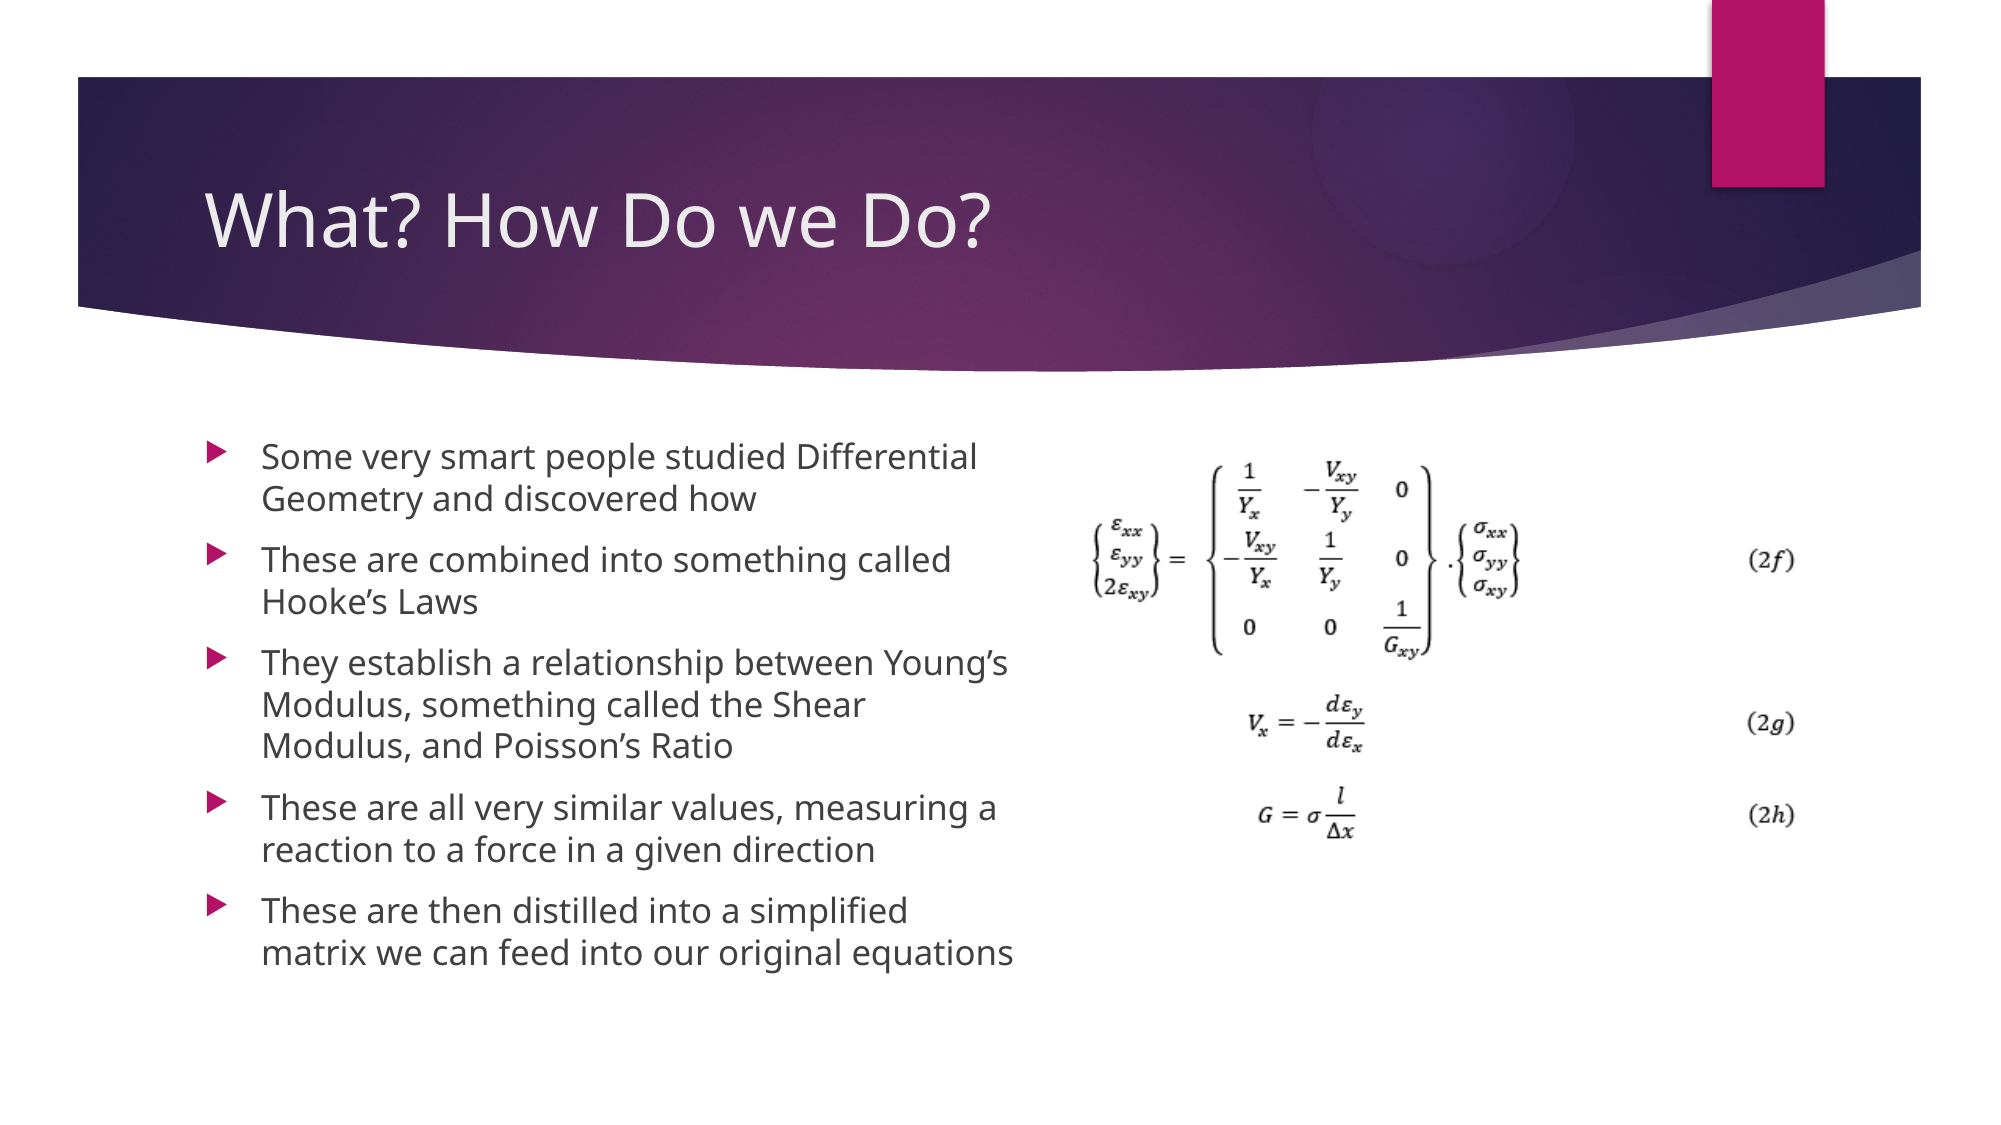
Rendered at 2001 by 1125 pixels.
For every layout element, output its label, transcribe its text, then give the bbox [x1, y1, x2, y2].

title What? How Do we Do? [189, 159, 1627, 276]
picture [1034, 426, 1859, 862]
list Some very smart people studied Differential Geometry and discovered how These are combined into something called Hooke’s Laws They establish a relationship between Young’s Modulus, something called the Shear Modulus, and Poisson’s Ratio These are all very similar values, measuring a reaction to a force in a given direction These are then distilled into a simplified matrix we can feed into our original equations [189, 427, 1035, 1027]
